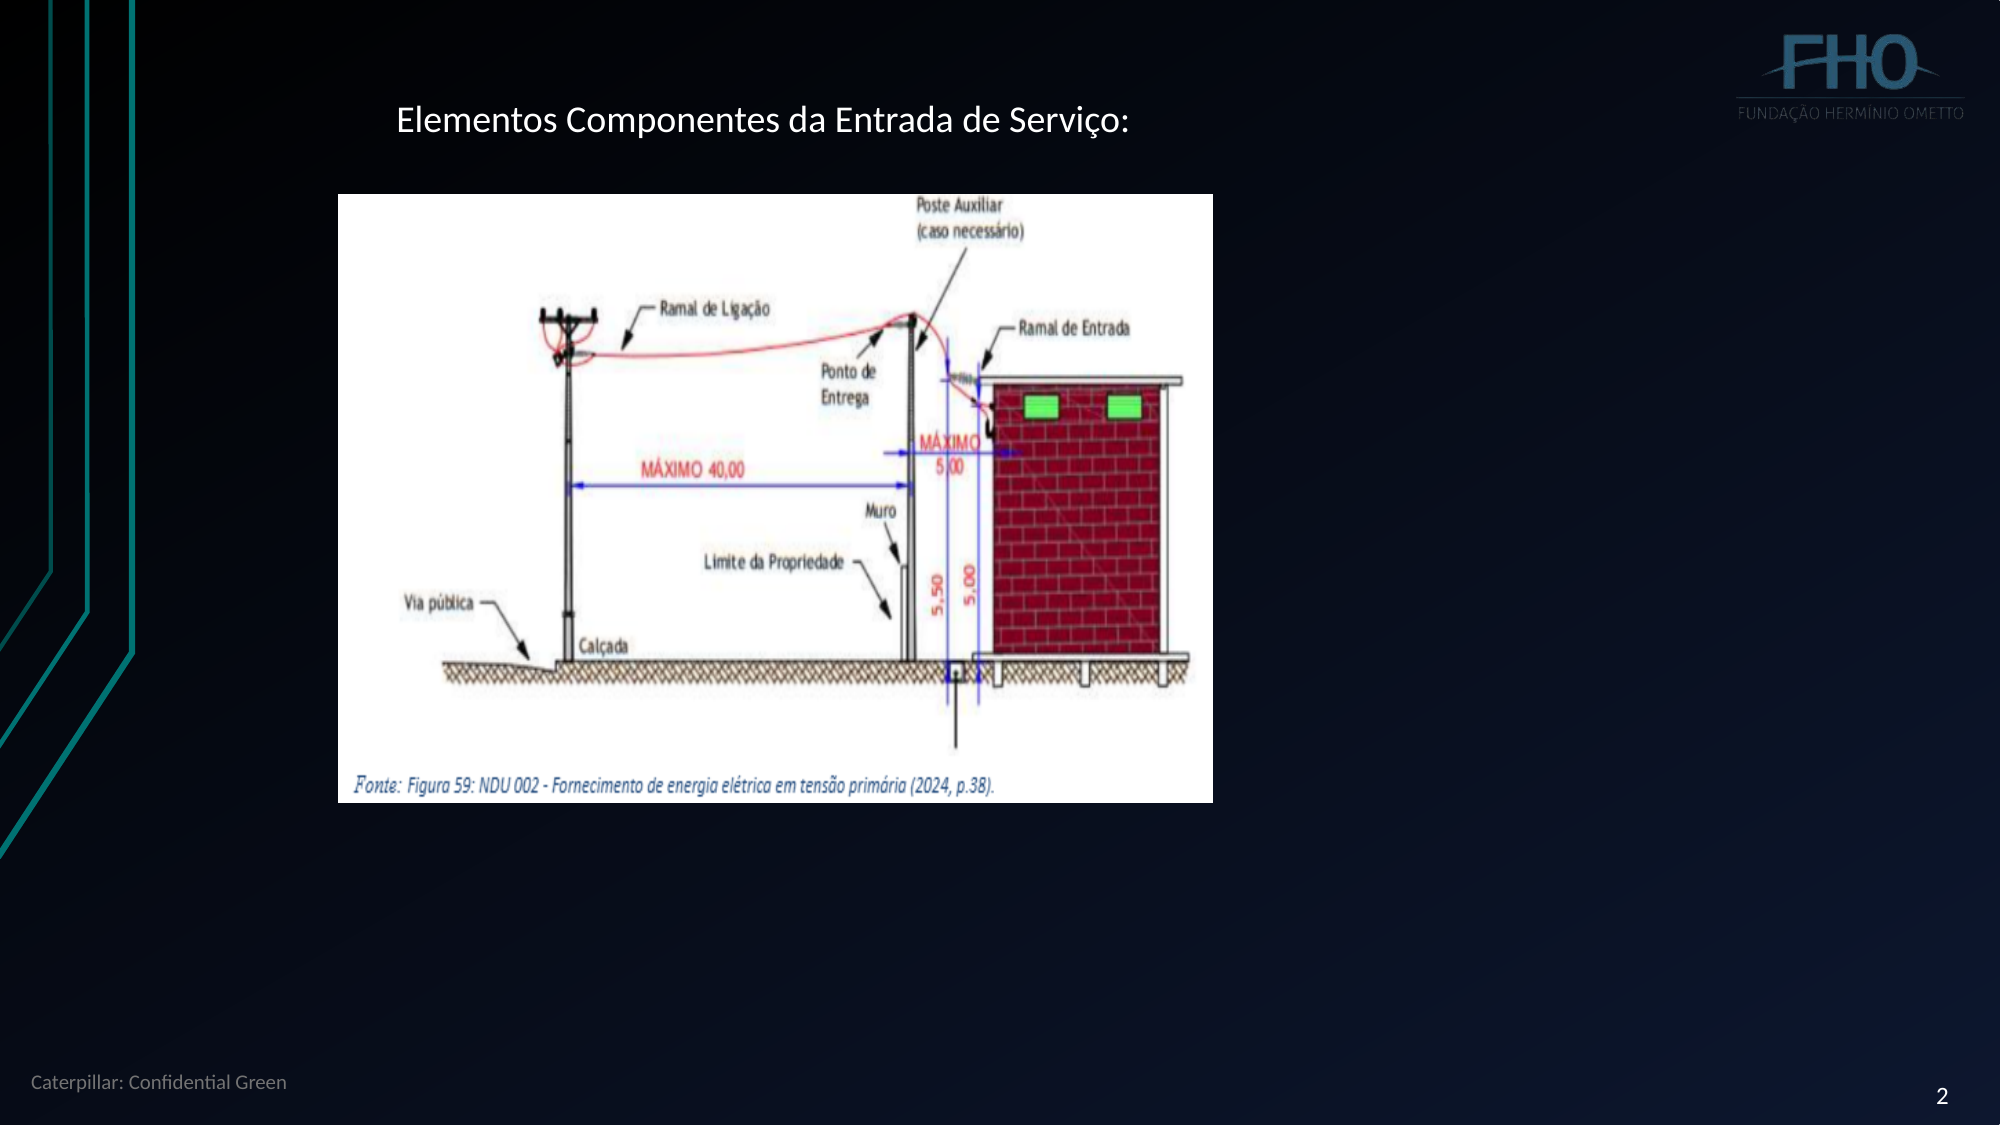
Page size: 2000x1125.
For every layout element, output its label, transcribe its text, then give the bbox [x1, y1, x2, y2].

picture [1728, 30, 1972, 126]
list Elementos Componentes da Entrada de Serviço: [184, 90, 1343, 197]
slide_number 2 [1916, 1065, 2000, 1125]
picture [337, 194, 1213, 803]
